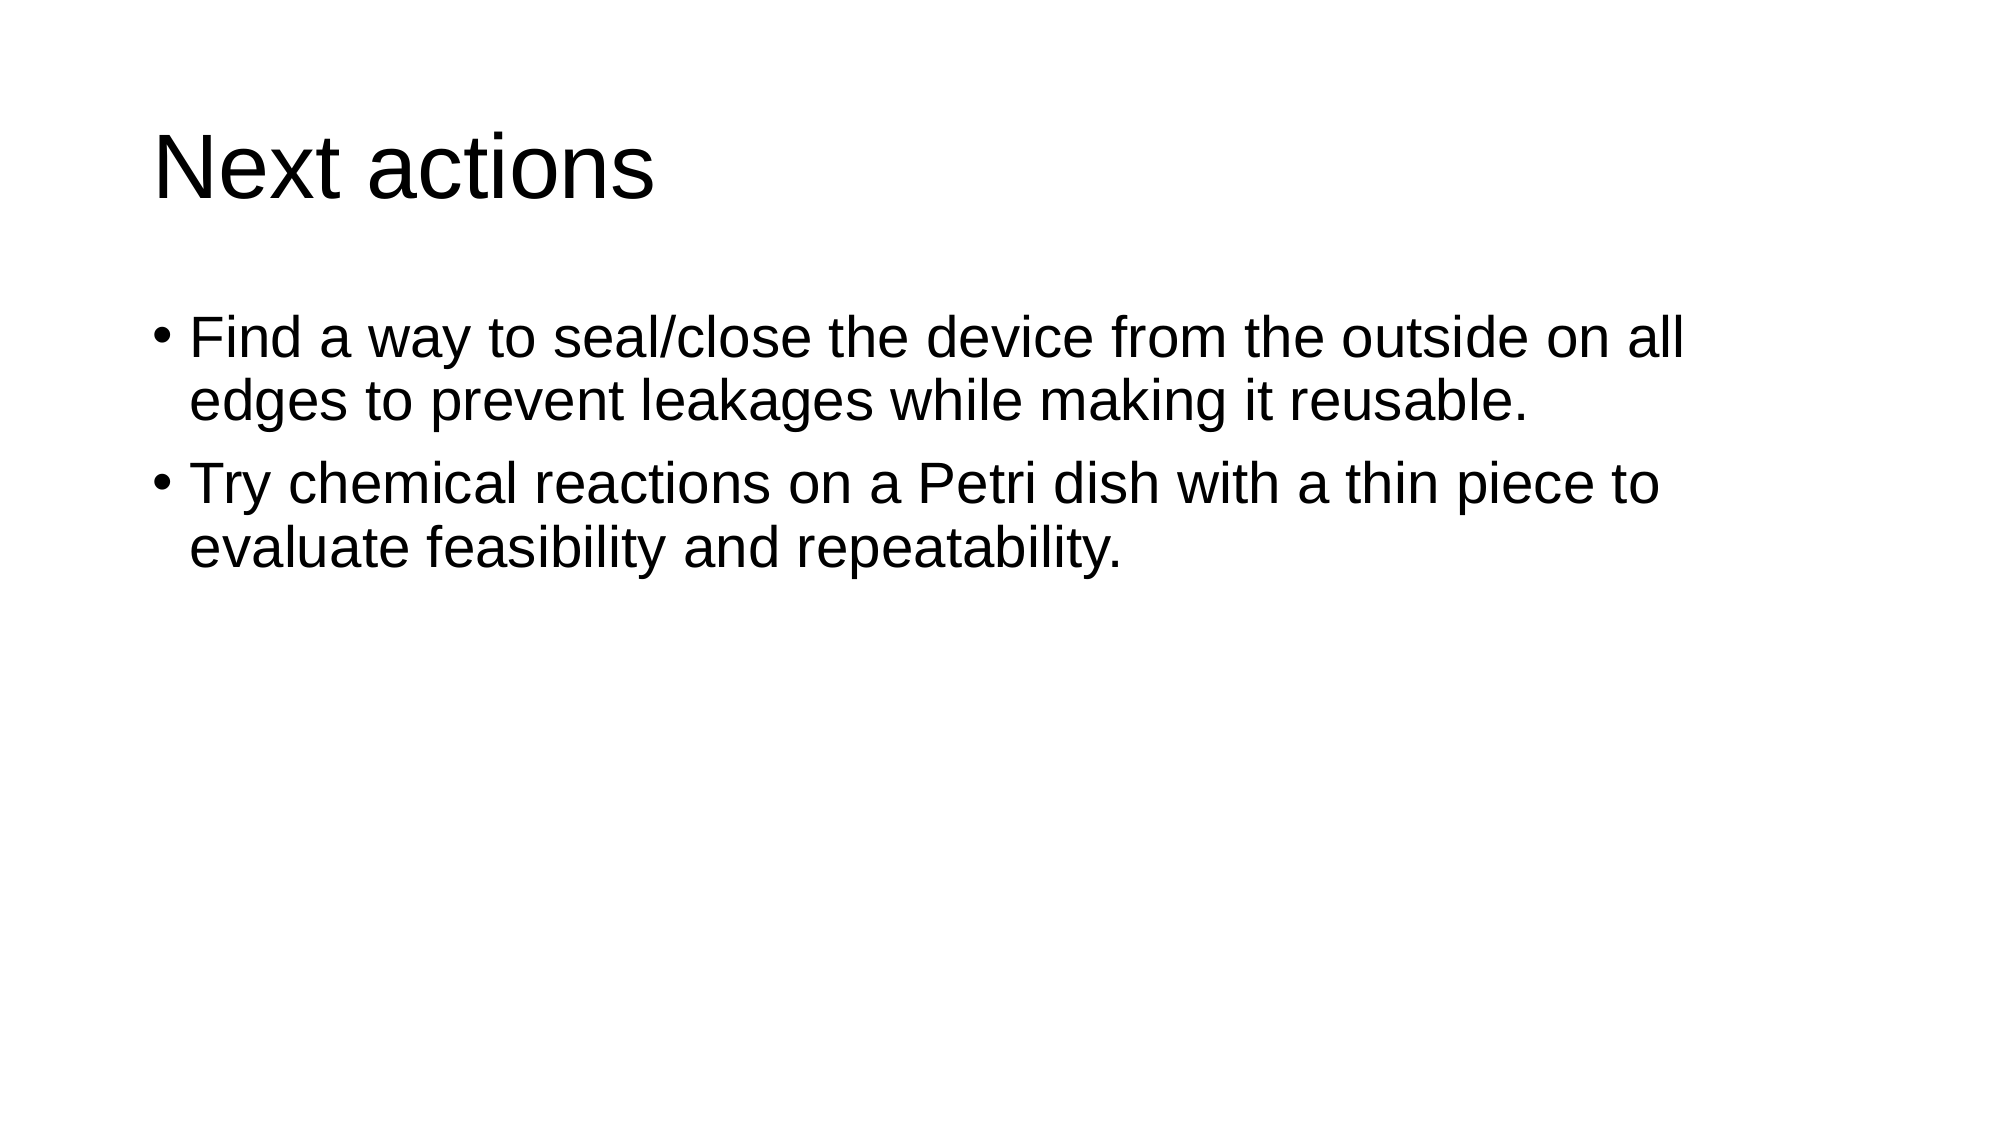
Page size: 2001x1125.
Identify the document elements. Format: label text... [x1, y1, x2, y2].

list Find a way to seal/close the device from the outside on all edges to prevent leakages while making it reusable. Try chemical reactions on a Petri dish with a thin piece to evaluate feasibility and repeatability. [137, 299, 1863, 1014]
title Next actions [137, 59, 1863, 278]
